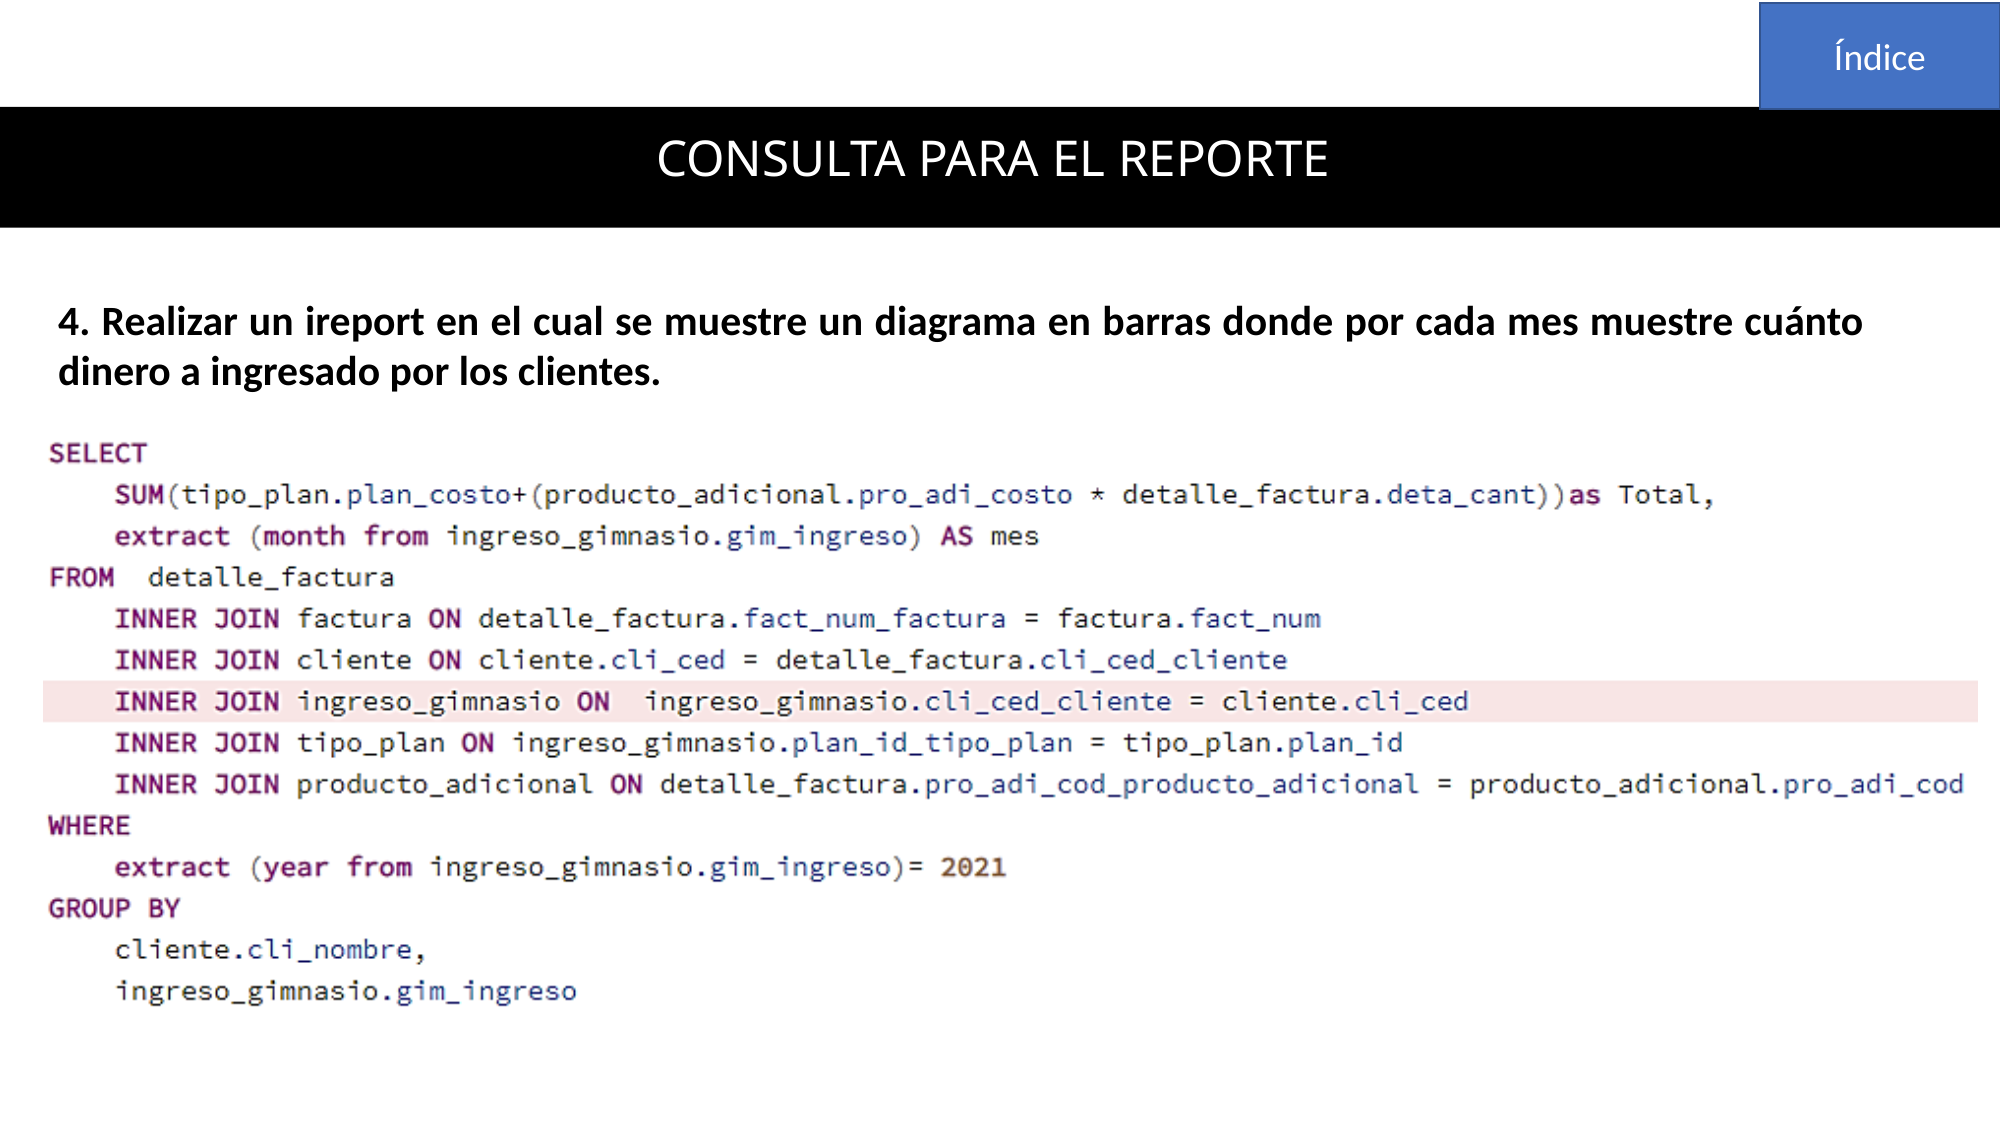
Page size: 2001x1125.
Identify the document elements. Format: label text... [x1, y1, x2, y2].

text_box [0, 106, 2000, 229]
picture [43, 429, 1978, 1024]
text_box Índice [1759, 2, 2000, 110]
text_box 4. Realizar un ireport en el cual se muestre un diagrama en barras donde por cada mes muestre cuánto dinero a ingresado por los clientes. [43, 286, 1880, 402]
title CONSULTA PARA EL REPORTE [80, 73, 1920, 196]
